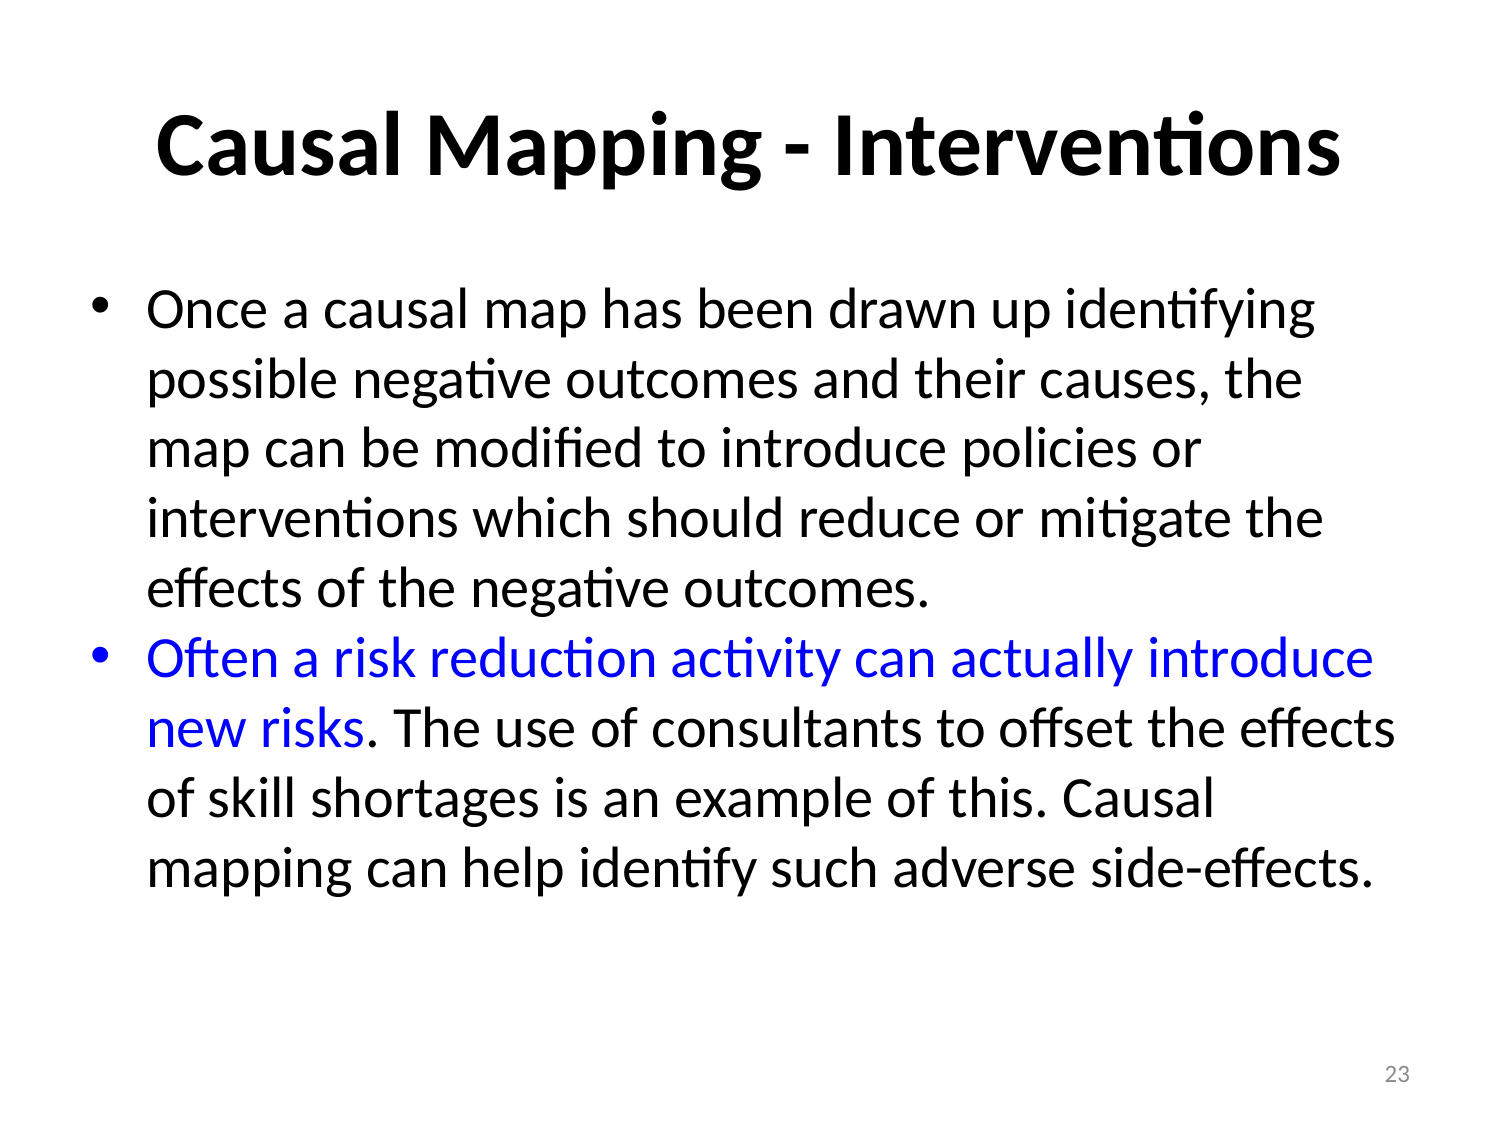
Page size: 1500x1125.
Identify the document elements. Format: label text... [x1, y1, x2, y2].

title Causal Mapping - Interventions [75, 45, 1425, 233]
list Once a causal map has been drawn up identifying possible negative outcomes and their causes, the map can be modified to introduce policies or interventions which should reduce or mitigate the effects of the negative outcomes. Often a risk reduction activity can actually introduce new risks. The use of consultants to offset the effects of skill shortages is an example of this. Causal mapping can help identify such adverse side-effects. [75, 262, 1425, 1005]
slide_number 23 [1074, 1042, 1425, 1103]
